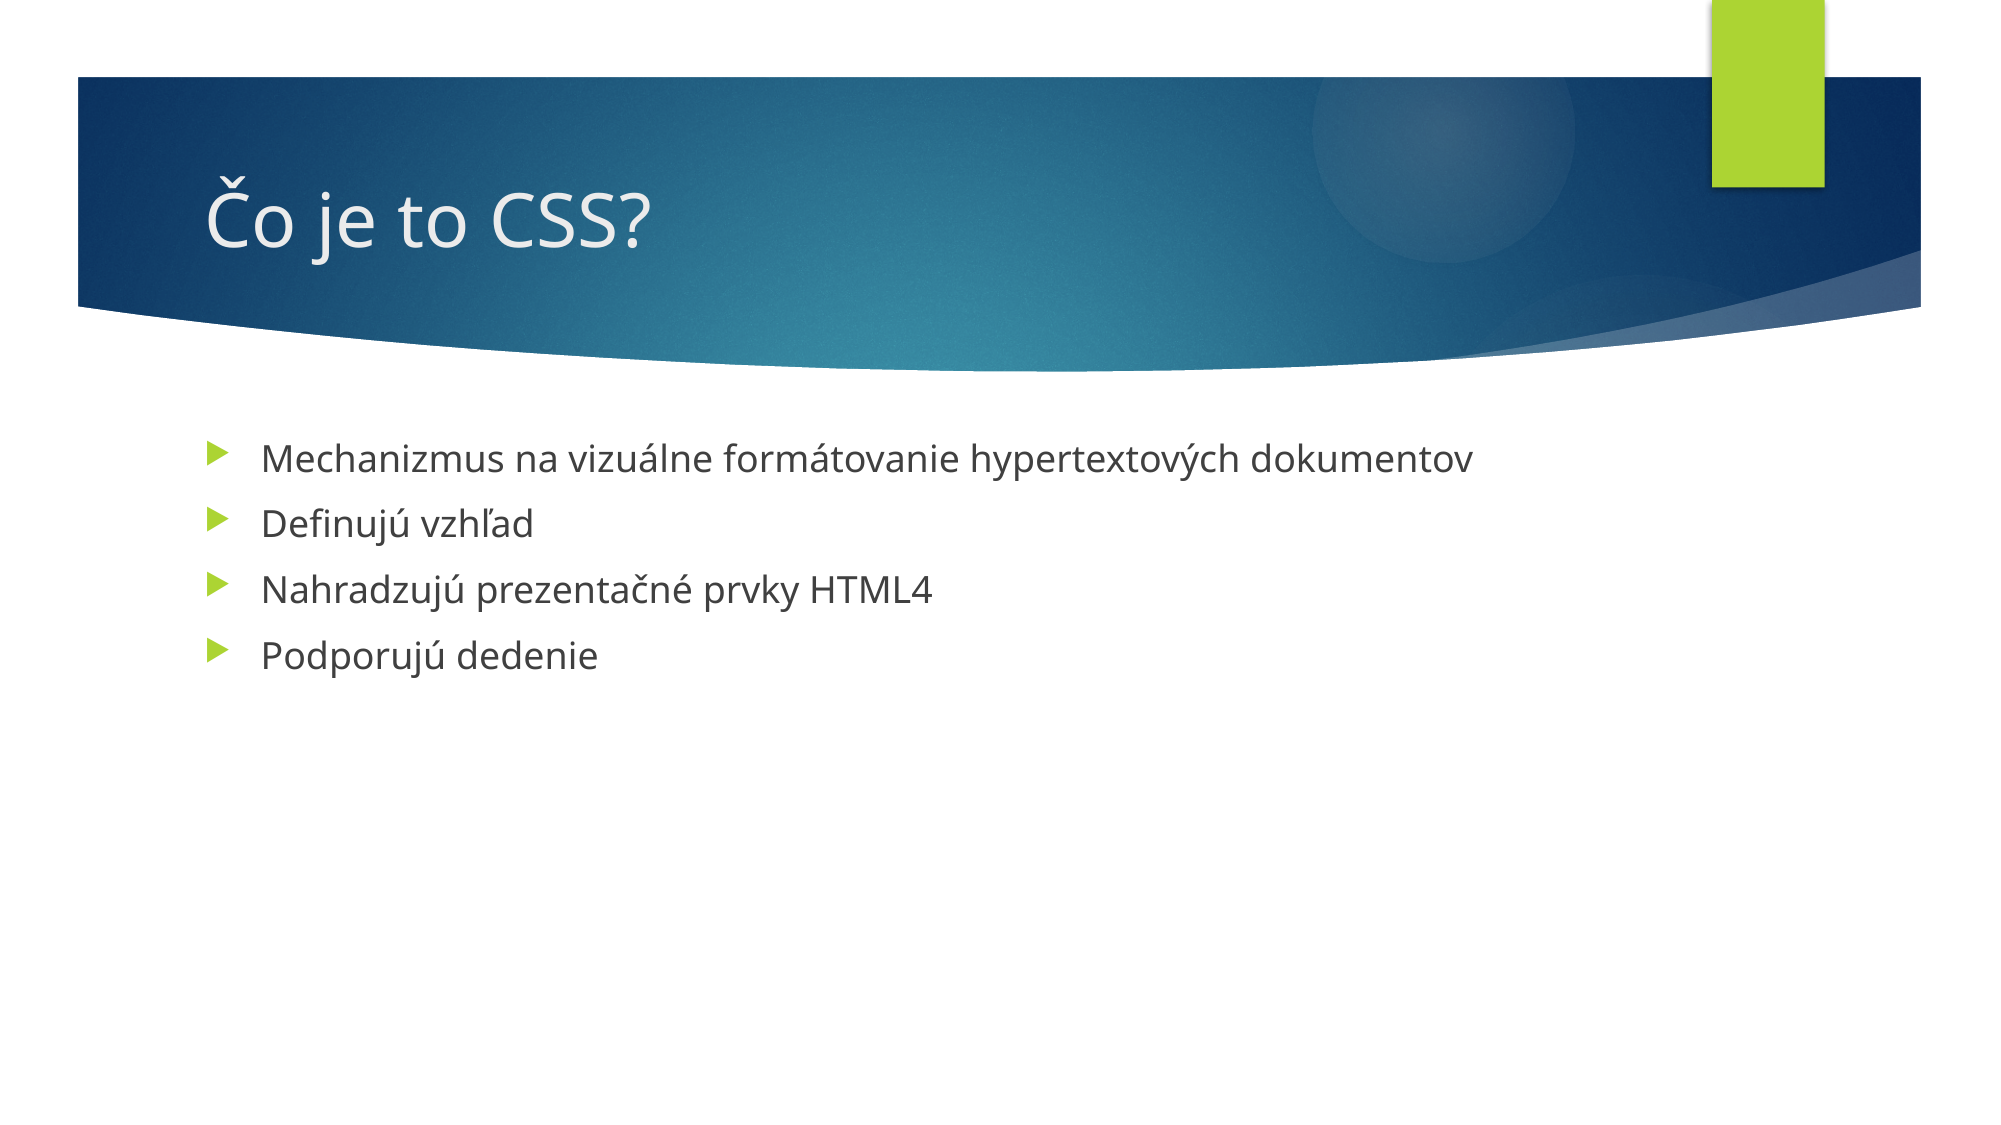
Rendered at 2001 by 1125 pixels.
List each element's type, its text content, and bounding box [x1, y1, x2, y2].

list Mechanizmus na vizuálne formátovanie hypertextových dokumentov Definujú vzhľad Nahradzujú prezentačné prvky HTML4 Podporujú dedenie [189, 427, 1627, 988]
title Čo je to CSS? [189, 159, 1627, 276]
